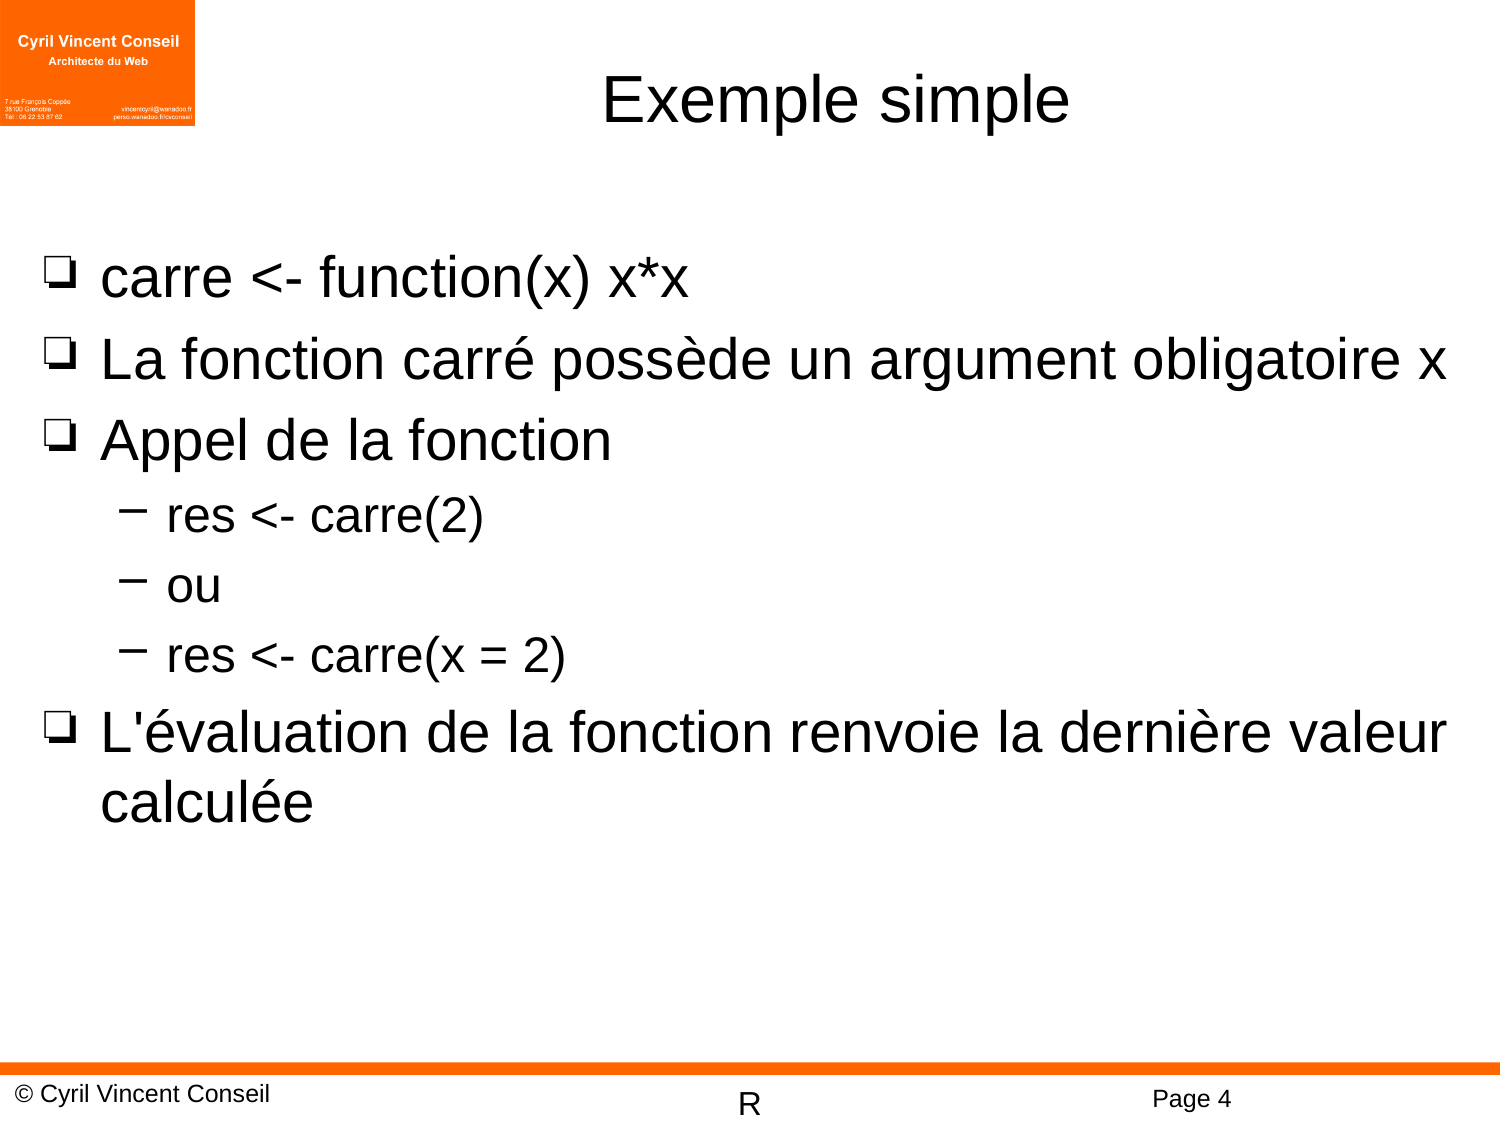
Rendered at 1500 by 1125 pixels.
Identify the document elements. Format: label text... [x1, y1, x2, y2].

list carre <- function(x) x*x La fonction carré possède un argument obligatoire x Appel de la fonction res <- carre(2) ou res <- carre(x = 2) L'évaluation de la fonction renvoie la dernière valeur calculée [29, 231, 1468, 1059]
picture [0, 0, 195, 126]
title Exemple simple [194, 2, 1480, 190]
